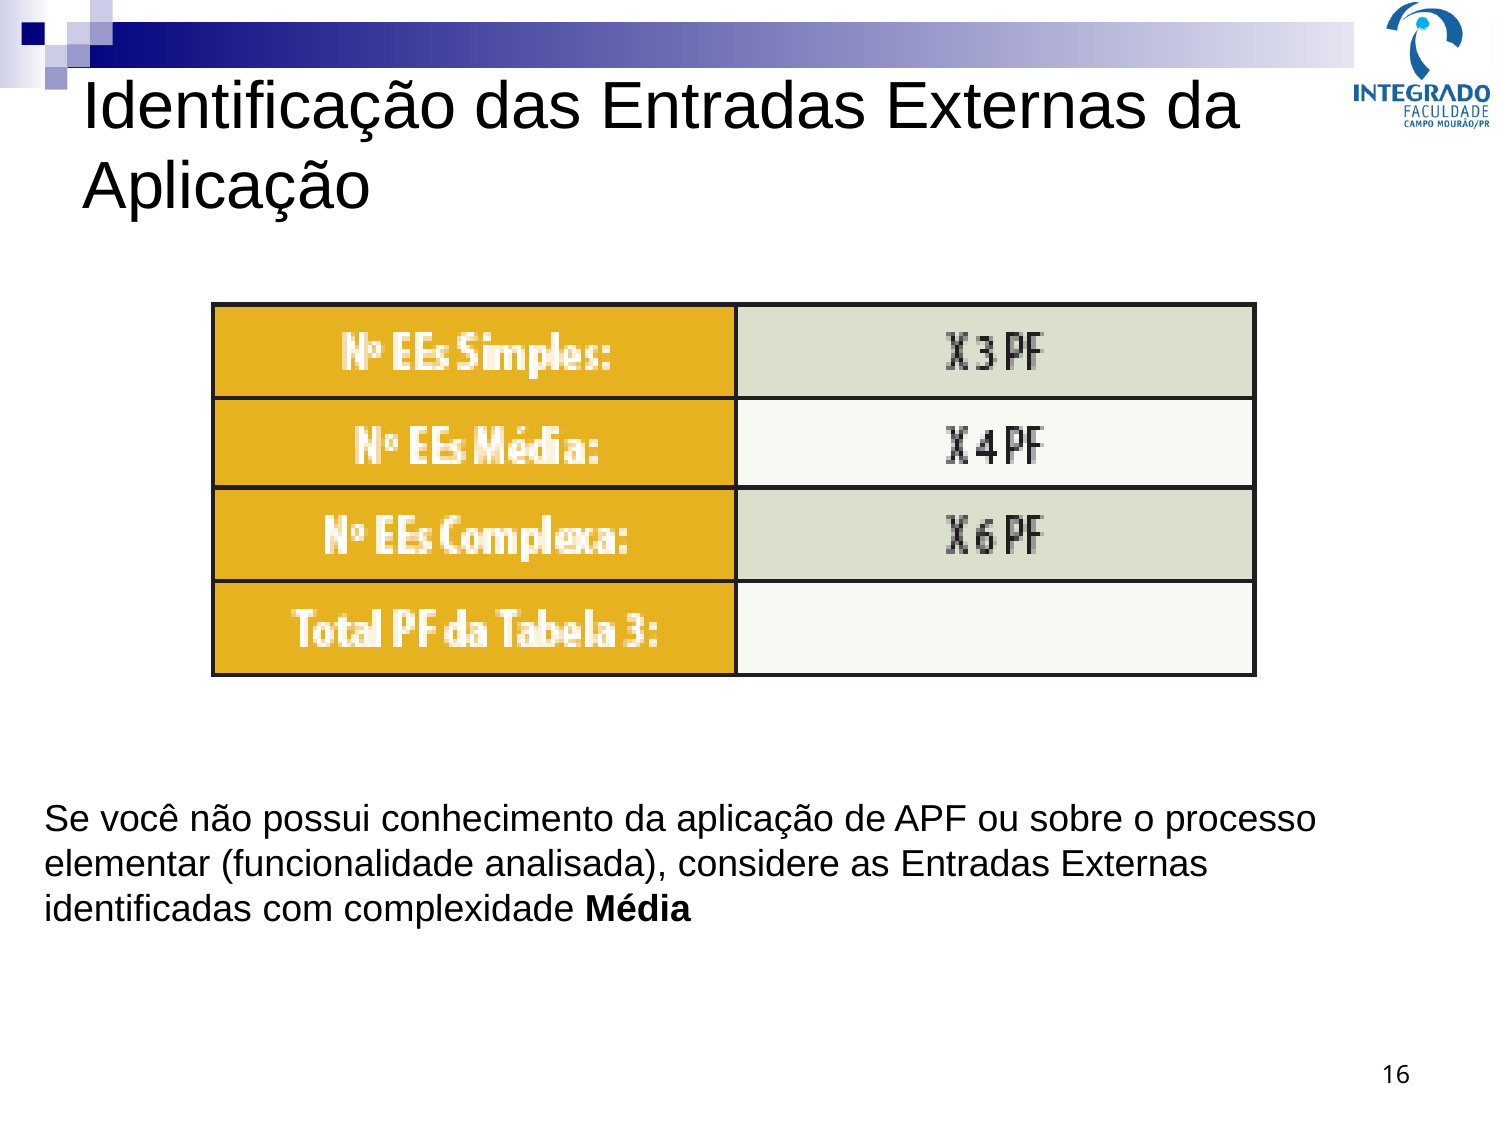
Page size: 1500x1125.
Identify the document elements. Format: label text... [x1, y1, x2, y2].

picture [194, 290, 1270, 687]
text_box Se você não possui conhecimento da aplicação de APF ou sobre o processo elementar (funcionalidade analisada), considere as Entradas Externas identificadas com complexidade Média [29, 786, 1439, 937]
text_box Identificação das Entradas Externas da Aplicação [67, 47, 1365, 236]
text_box 16 [1074, 1024, 1425, 1100]
picture [1354, 2, 1490, 129]
